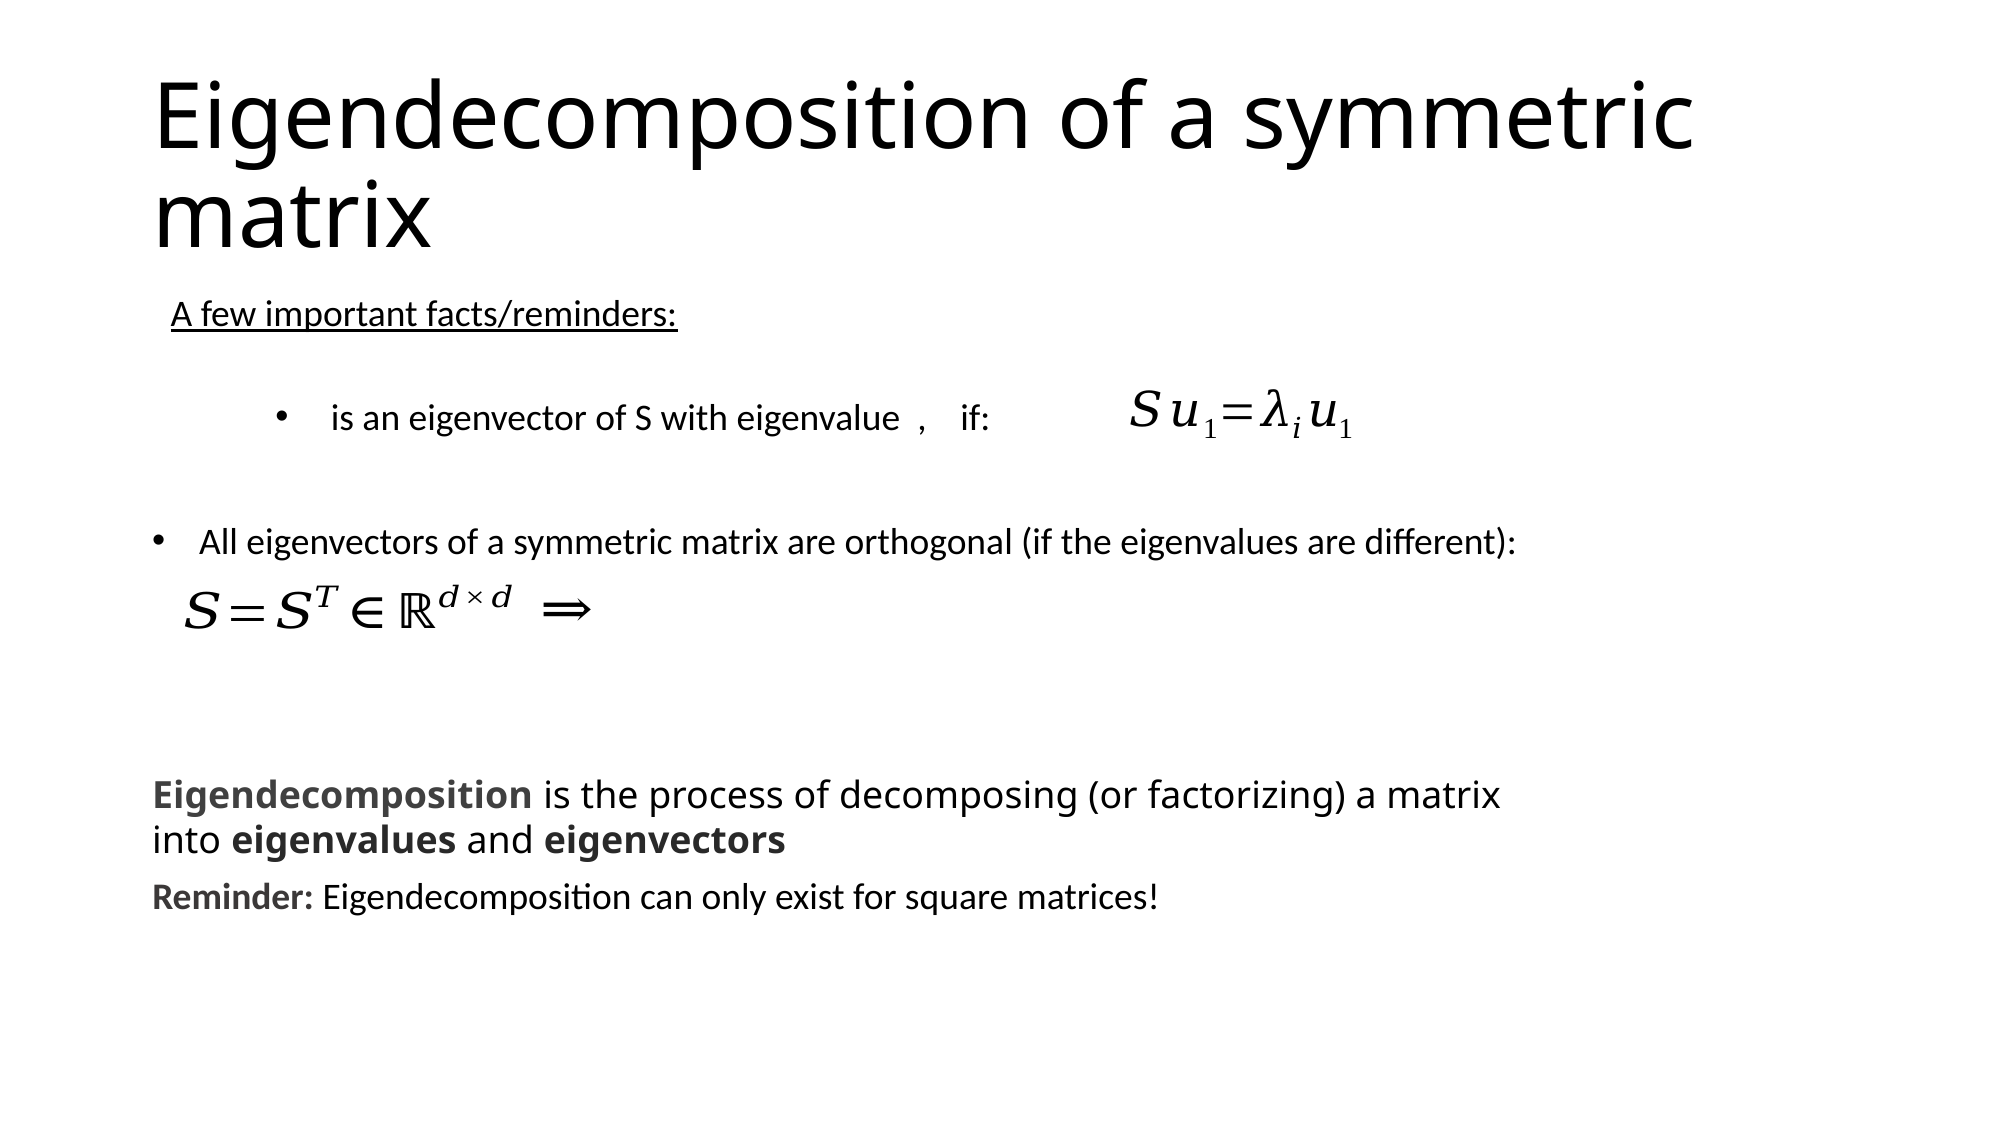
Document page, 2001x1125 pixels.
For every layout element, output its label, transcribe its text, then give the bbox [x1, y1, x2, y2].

title Eigendecomposition of a symmetric matrix [137, 59, 1863, 278]
text_box Eigendecomposition is the process of decomposing (or factorizing) a matrix into eigenvalues and eigenvectors [137, 763, 1863, 868]
text_box A few important facts/reminders: [155, 281, 1156, 342]
text_box All eigenvectors of a symmetric matrix are orthogonal (if the eigenvalues are different): [137, 506, 1544, 570]
text_box Reminder: Eigendecomposition can only exist for square matrices! [137, 864, 1288, 924]
